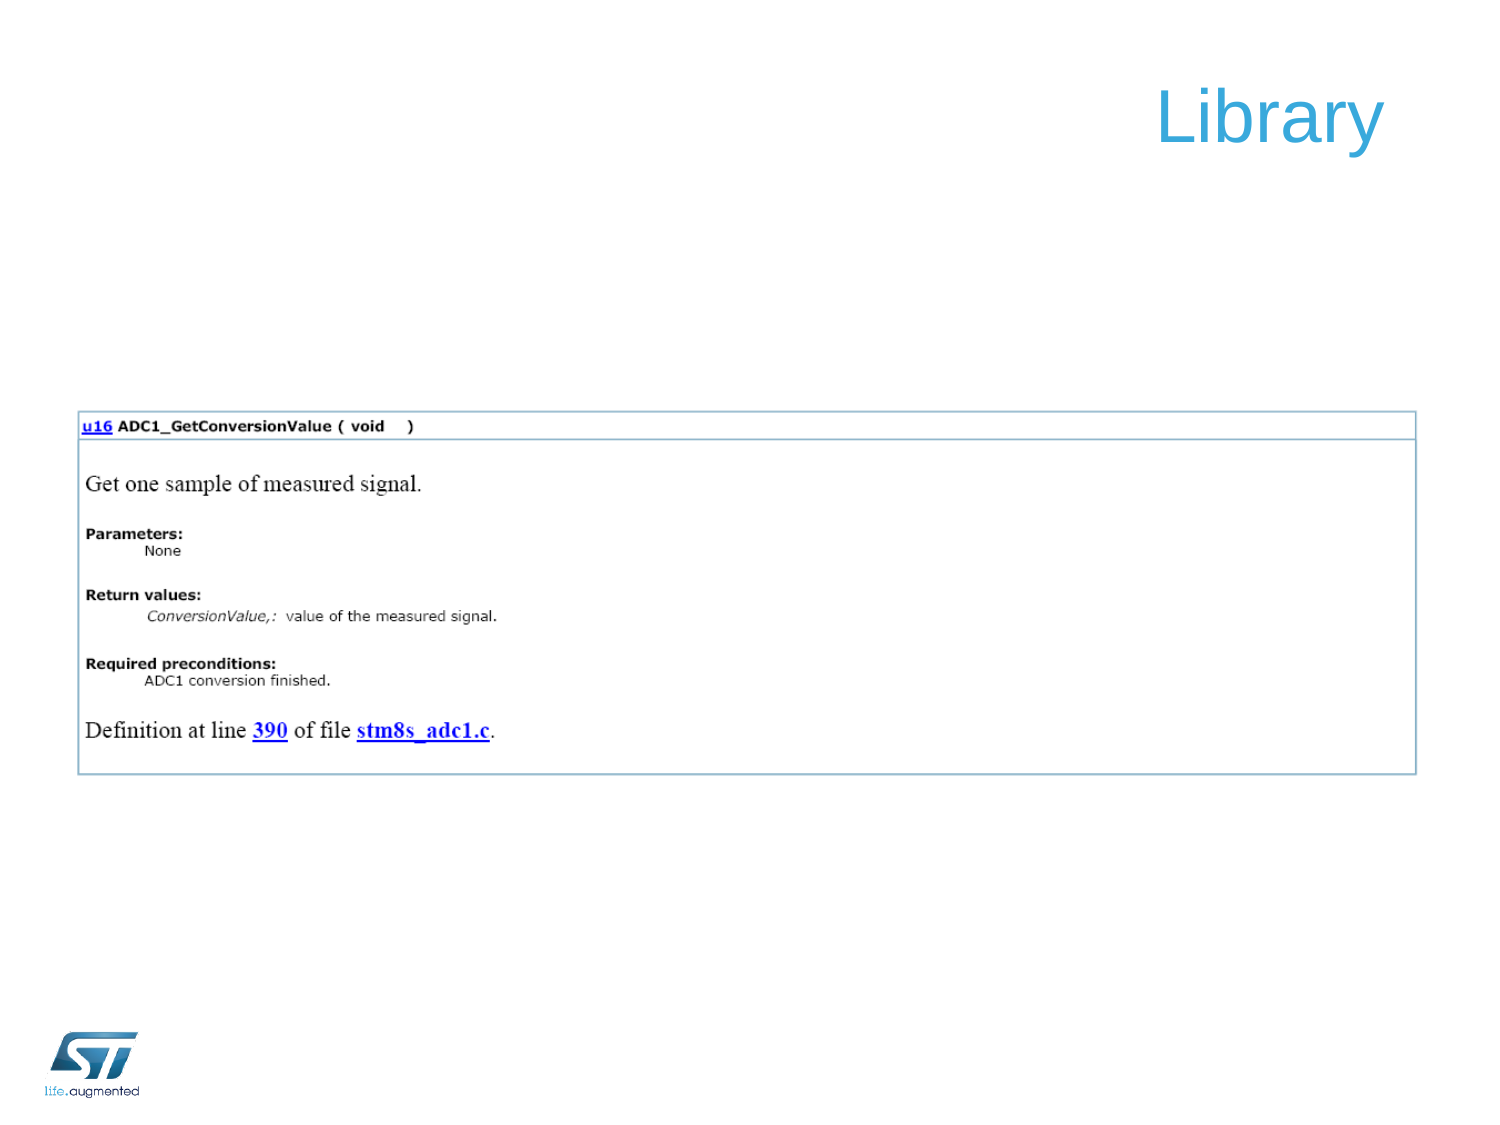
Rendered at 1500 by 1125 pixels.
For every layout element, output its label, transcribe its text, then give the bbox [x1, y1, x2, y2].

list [74, 406, 1426, 781]
picture [37, 1022, 147, 1104]
title Library [75, 19, 1400, 207]
